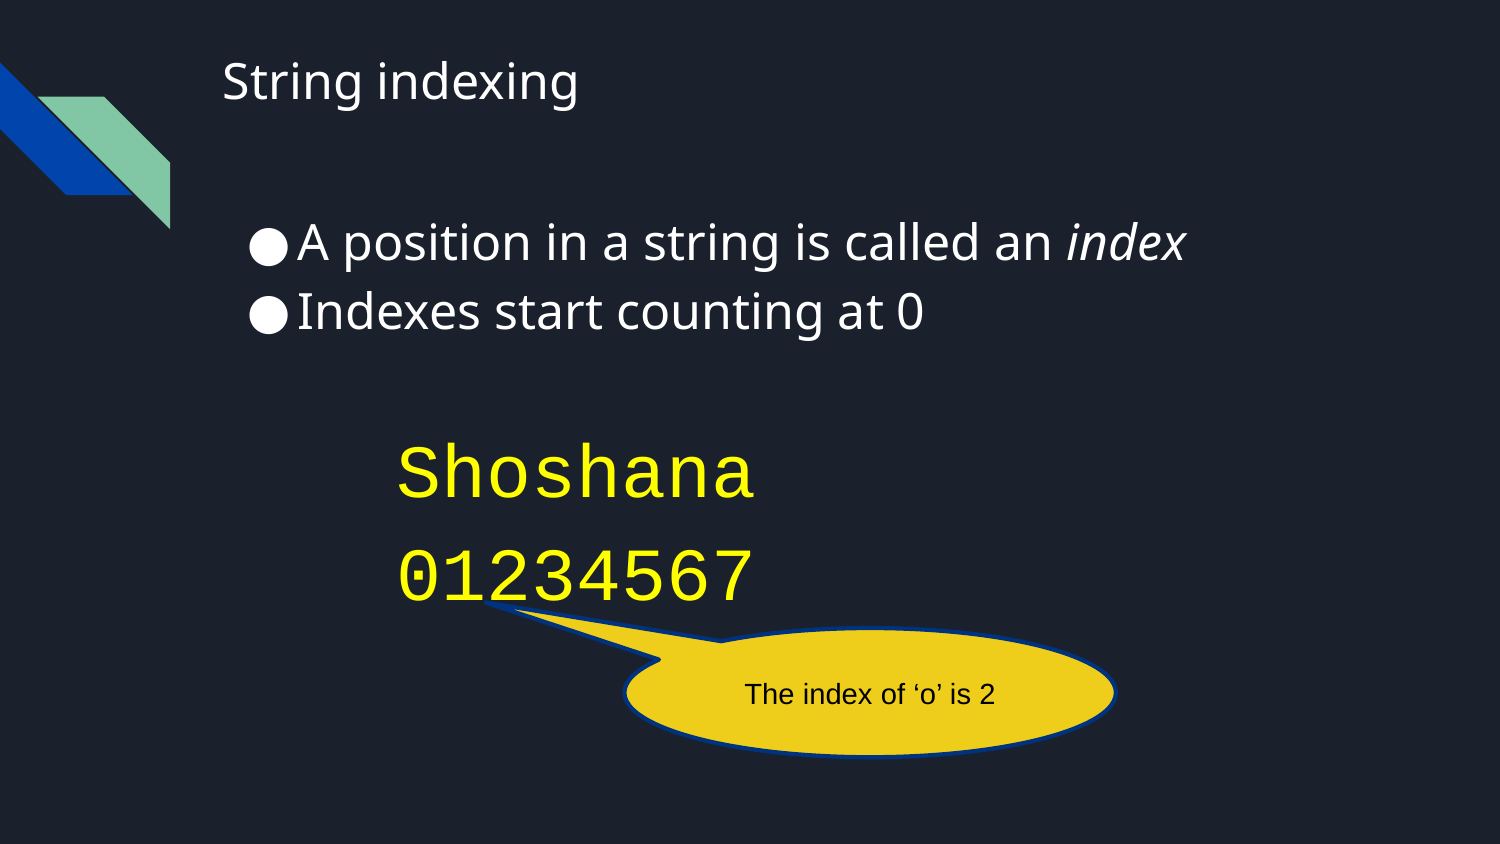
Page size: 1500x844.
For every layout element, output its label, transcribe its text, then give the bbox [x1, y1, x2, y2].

list A position in a string is called an index Indexes start counting at 0 Shoshana 01234567 [207, 186, 1363, 719]
text_box The index of ‘o’ is 2 [483, 600, 1118, 760]
title String indexing [207, 34, 1363, 149]
